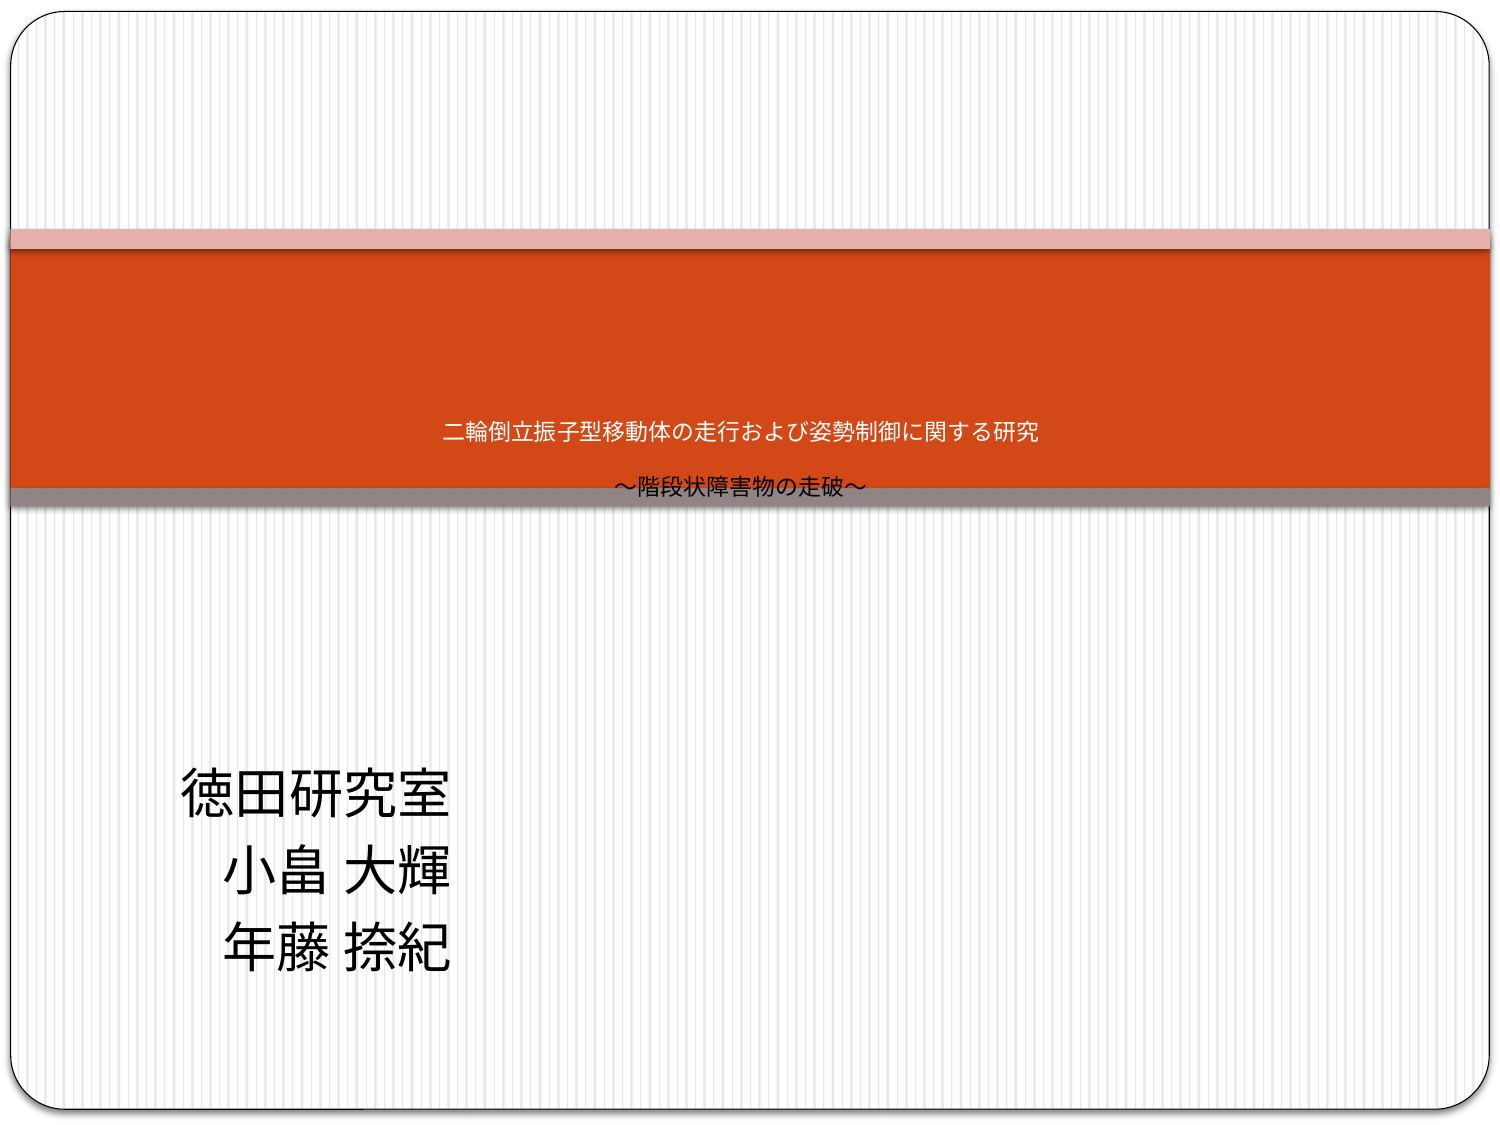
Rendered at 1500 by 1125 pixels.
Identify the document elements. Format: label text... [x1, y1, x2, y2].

title 二輪倒立振子型移動体の走行および姿勢制御に関する研究 ～階段状障害物の走破～ [53, 408, 1430, 516]
subtitle 徳田研究室 小畠 大輝 年藤 捺紀 [41, 751, 467, 998]
